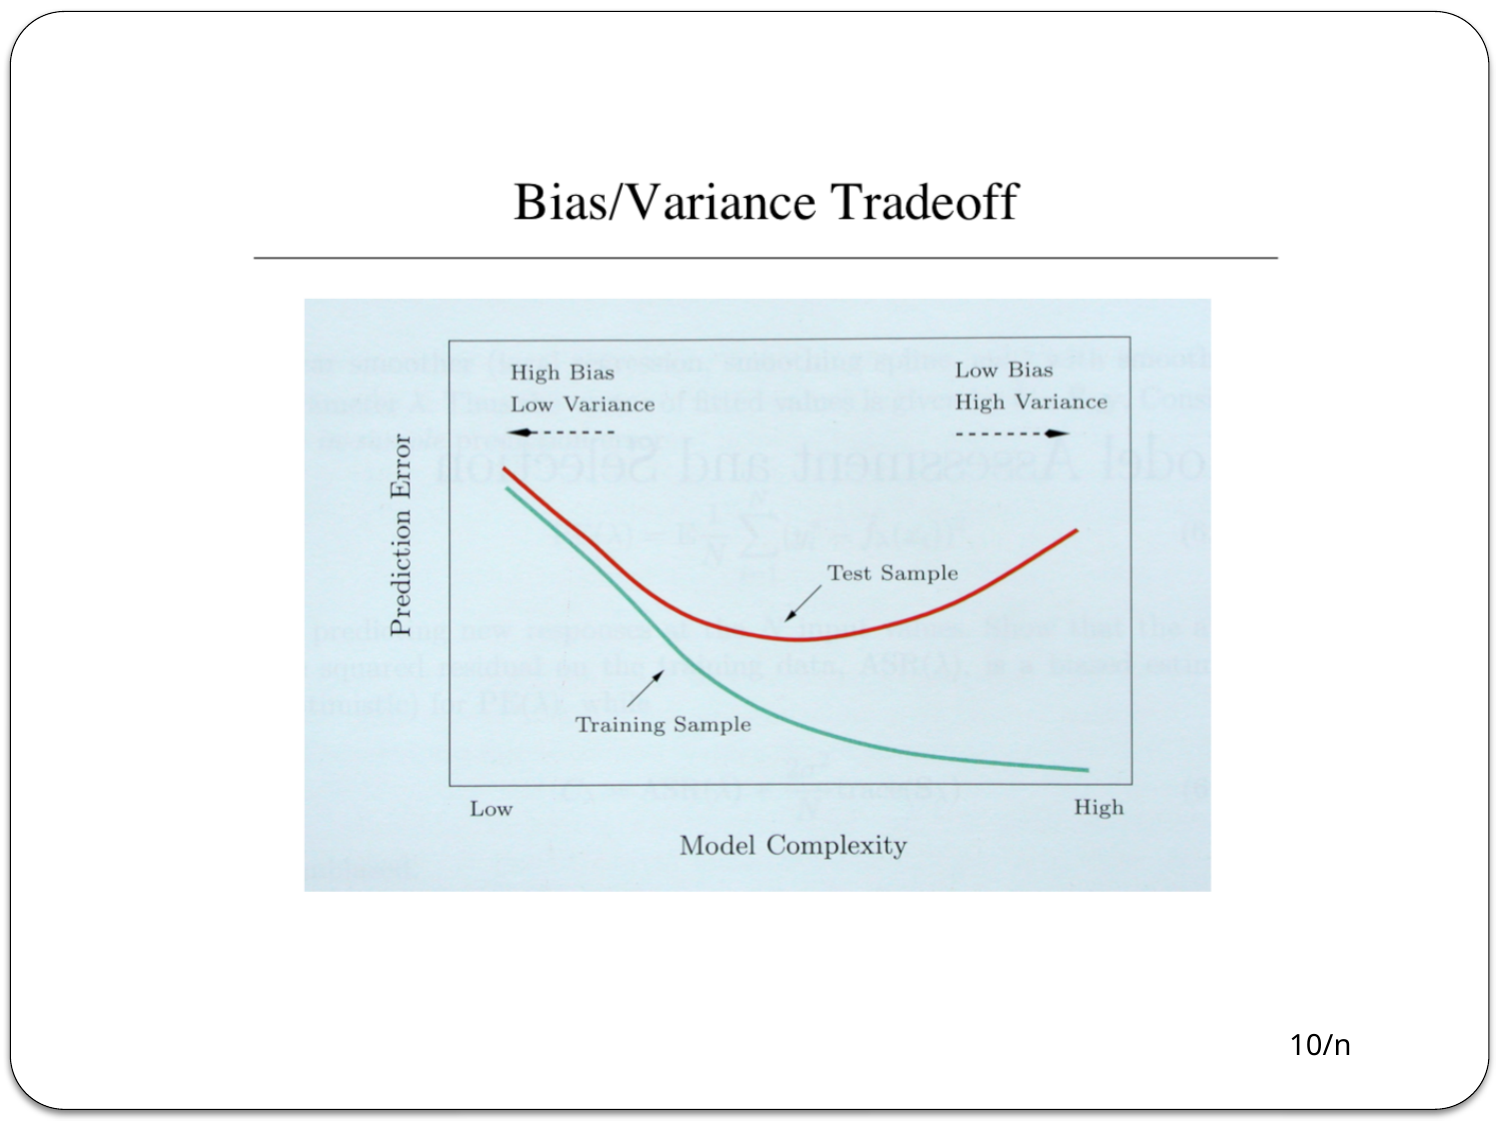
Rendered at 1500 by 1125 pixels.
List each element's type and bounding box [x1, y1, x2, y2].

picture [201, 92, 1397, 894]
